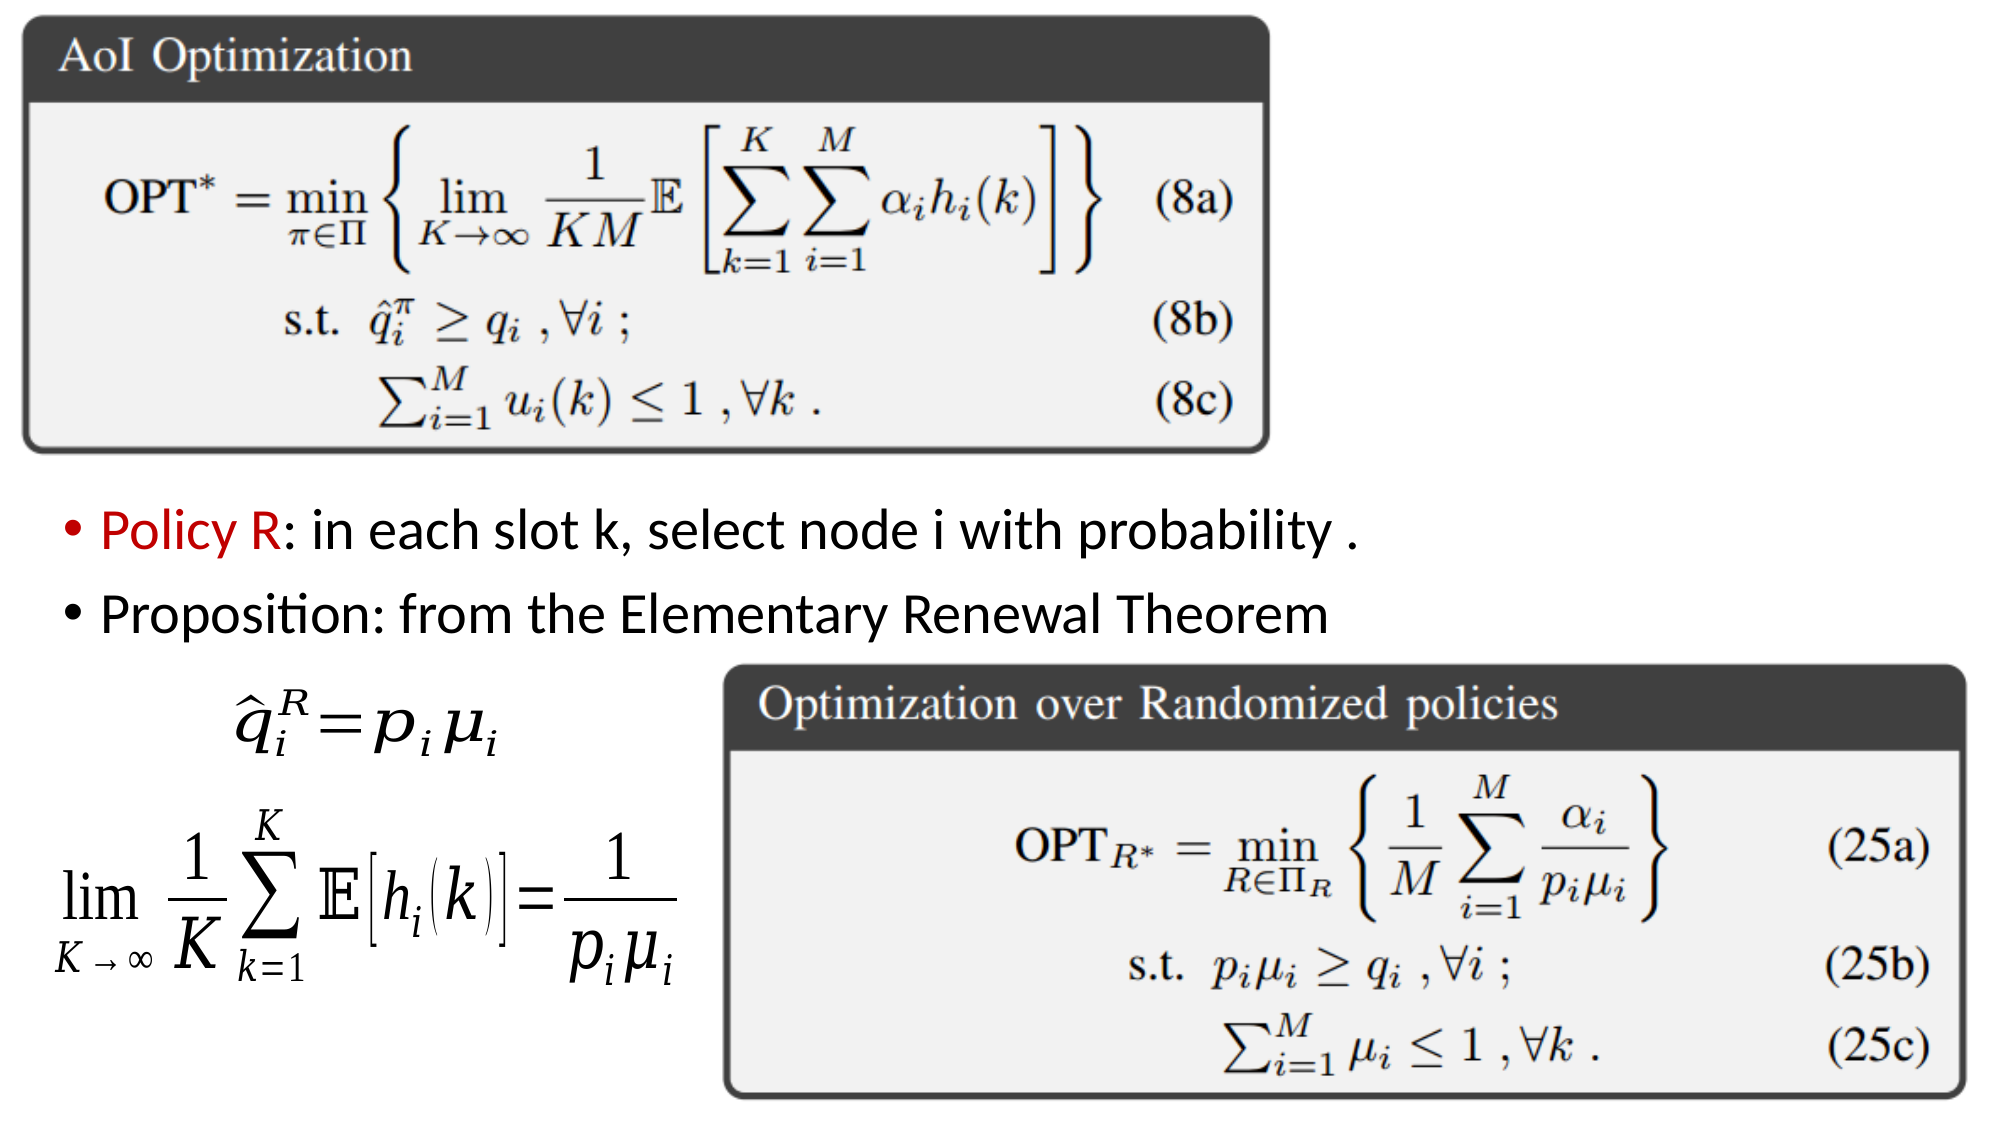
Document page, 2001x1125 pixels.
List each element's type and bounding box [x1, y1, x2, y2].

picture [716, 655, 1971, 1103]
picture [18, 6, 1300, 469]
